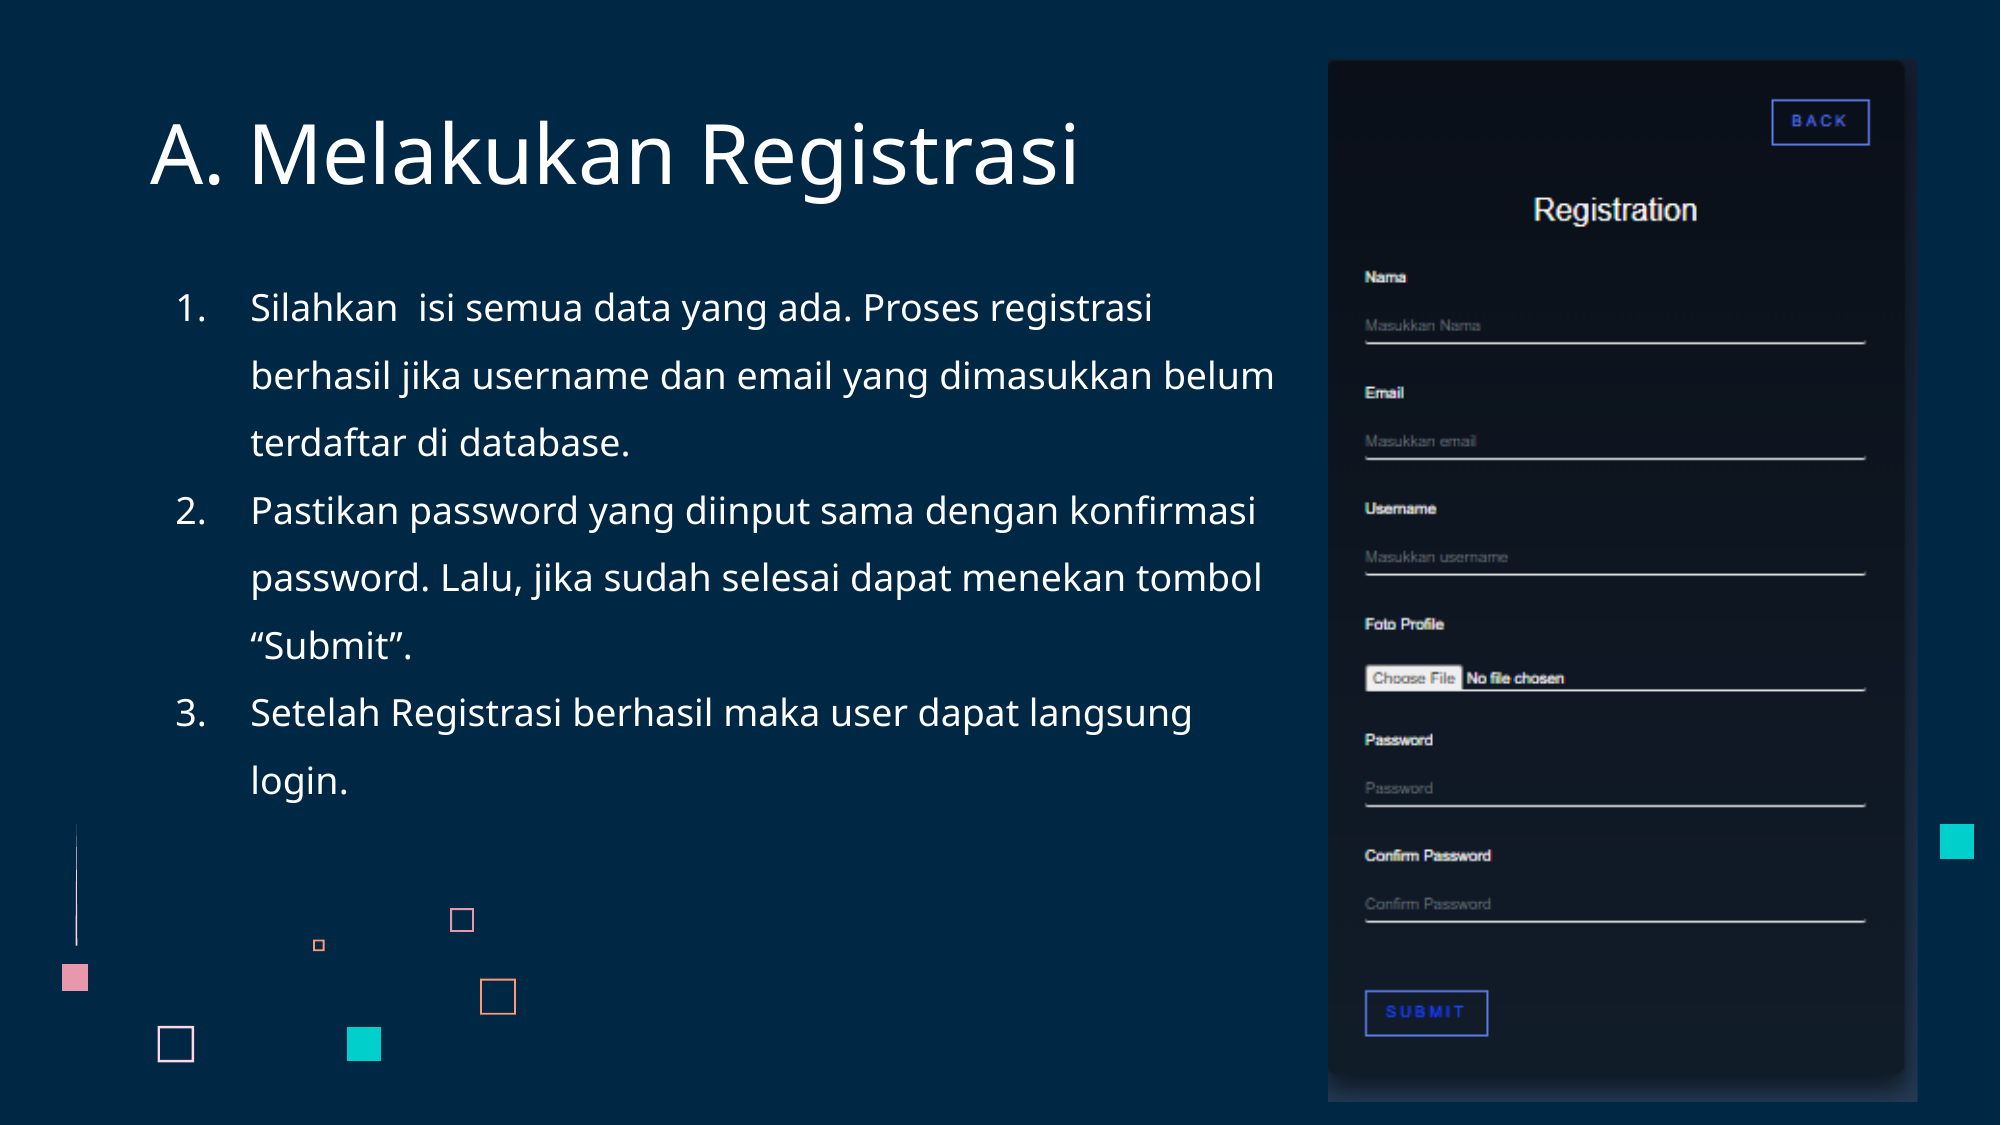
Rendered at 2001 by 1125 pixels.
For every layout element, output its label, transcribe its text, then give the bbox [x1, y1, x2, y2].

picture [1327, 59, 1918, 1102]
list Silahkan isi semua data yang ada. Proses registrasi berhasil jika username dan email yang dimasukkan belum terdaftar di database. Pastikan password yang diinput sama dengan konfirmasi password. Lalu, jika sudah selesai dapat menekan tombol “Submit”. Setelah Registrasi berhasil maka user dapat langsung login. [135, 246, 1298, 1010]
title A. Melakukan Registrasi [135, 90, 1322, 217]
